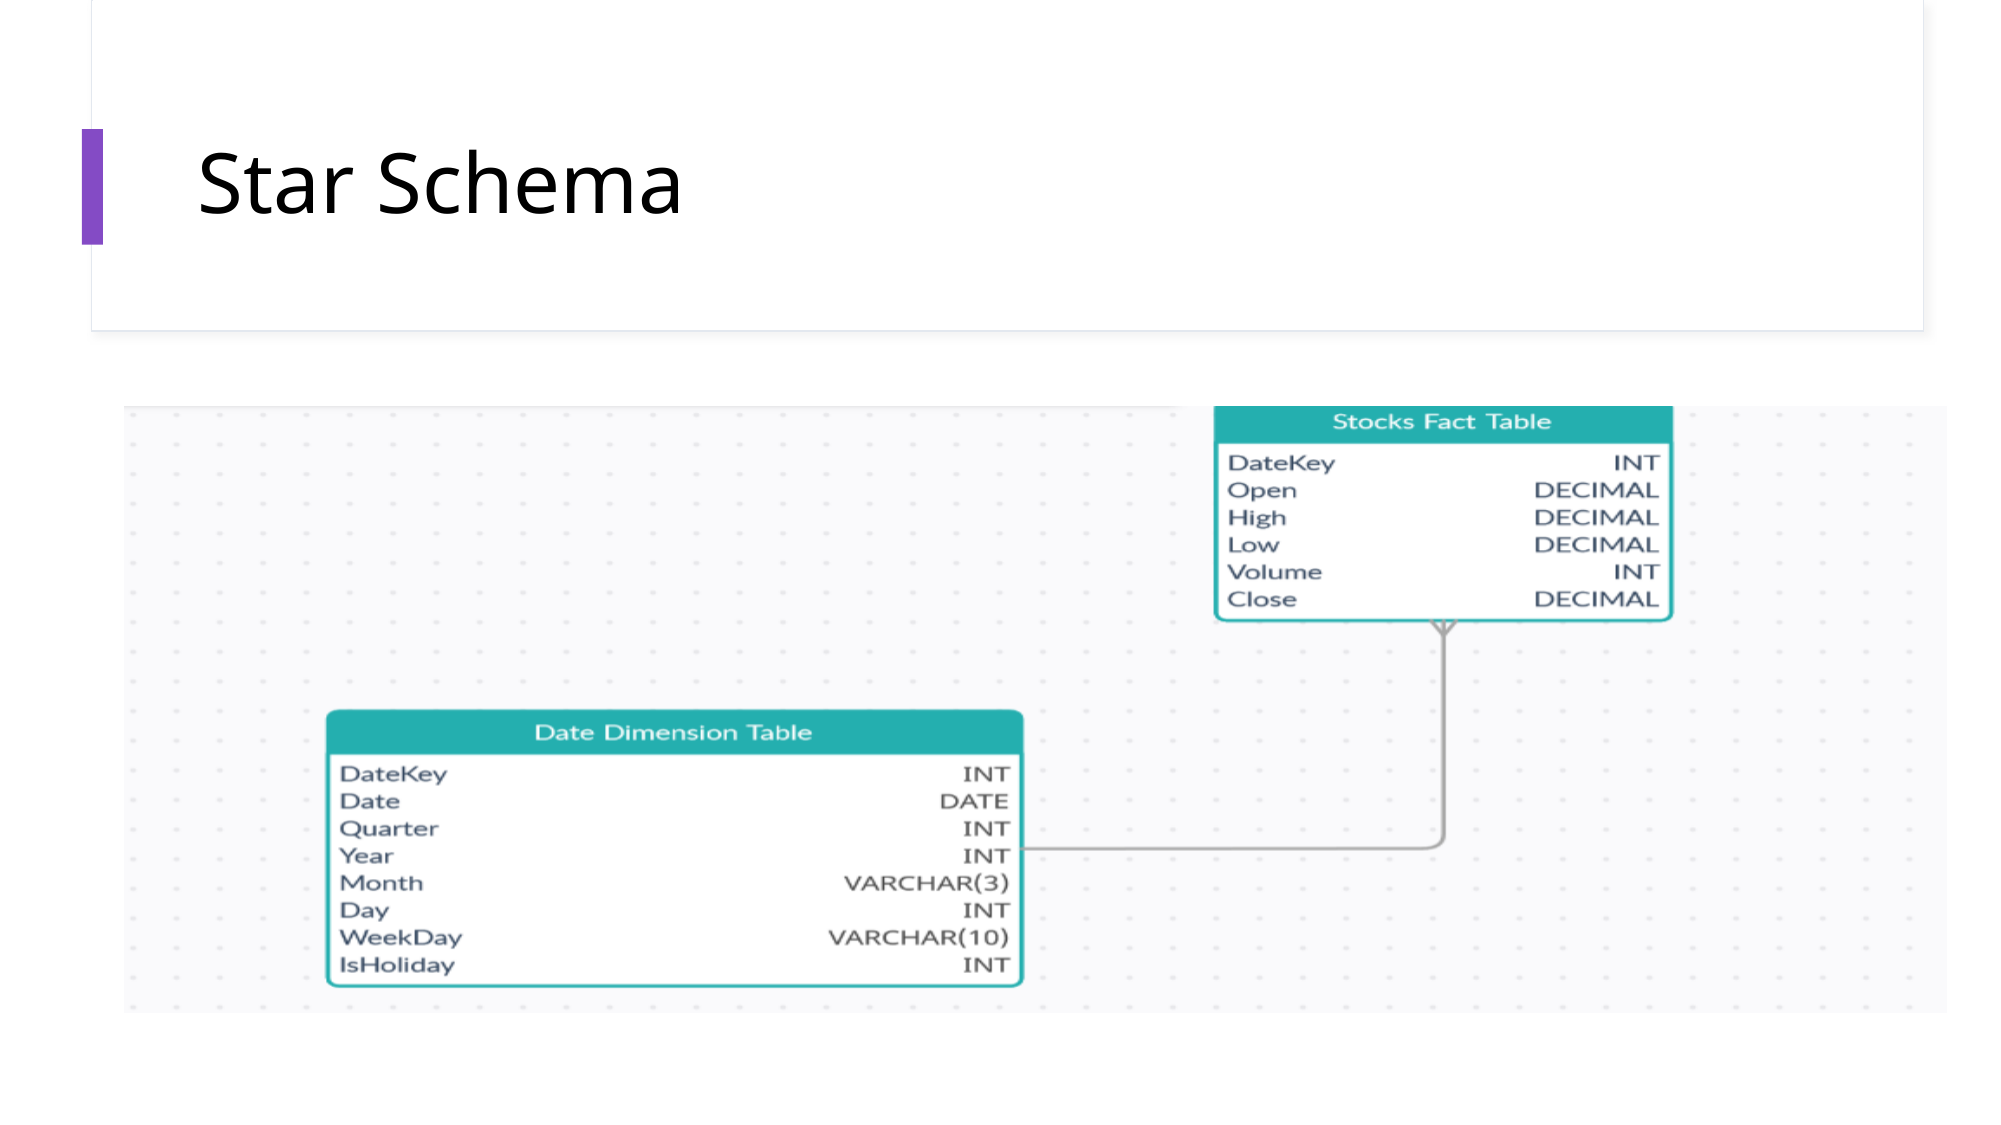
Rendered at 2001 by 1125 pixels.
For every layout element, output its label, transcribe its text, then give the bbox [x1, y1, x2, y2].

title Star Schema [183, 90, 1851, 284]
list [124, 406, 1947, 1013]
